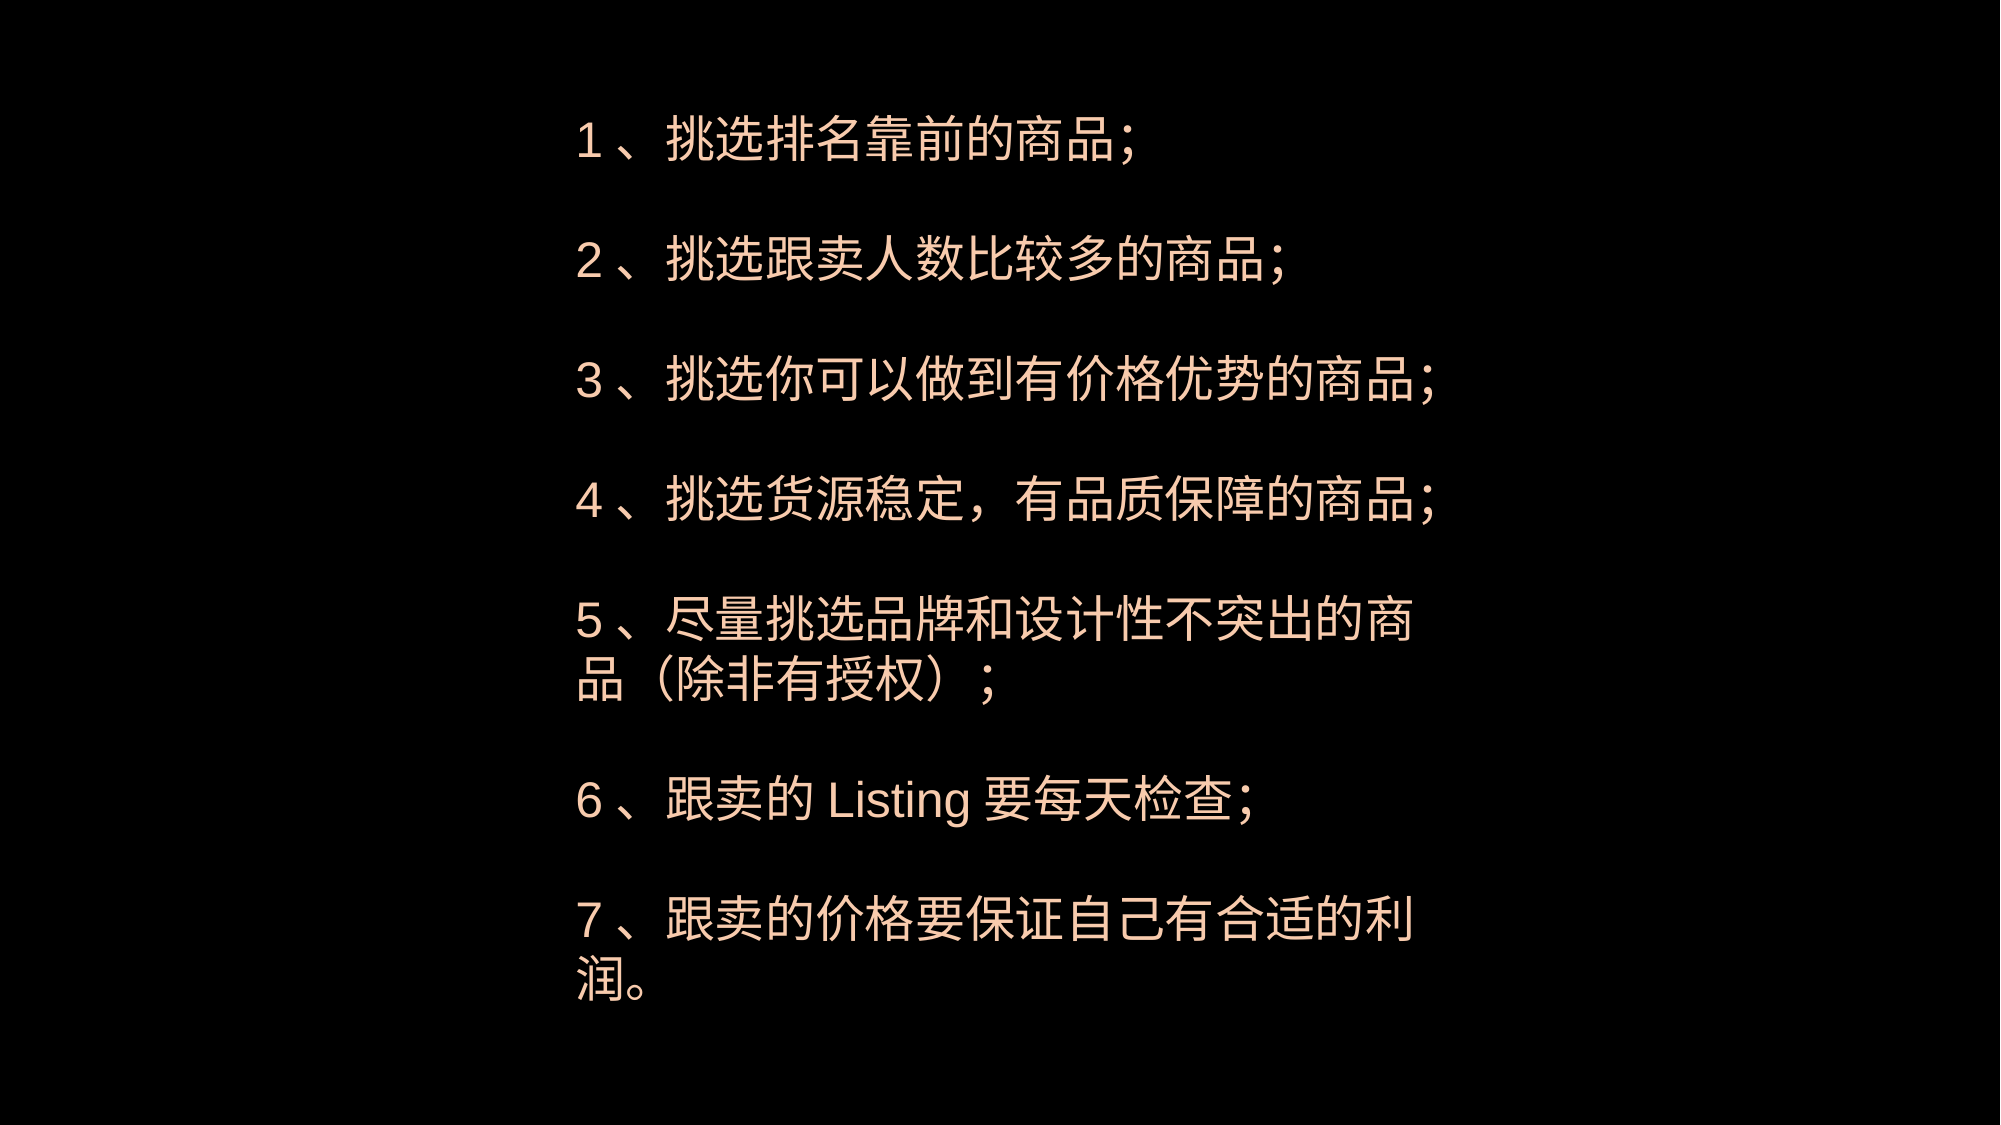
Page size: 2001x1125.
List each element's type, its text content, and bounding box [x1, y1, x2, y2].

text_box 1、挑选排名靠前的商品； 2、挑选跟卖人数比较多的商品； 3、挑选你可以做到有价格优势的商品； 4、挑选货源稳定，有品质保障的商品； 5、尽量挑选品牌和设计性不突出的商品（除非有授权）； 6、跟卖的Listing要每天检查； 7、跟卖的价格要保证自己有合适的利润。 [560, 100, 1440, 1016]
